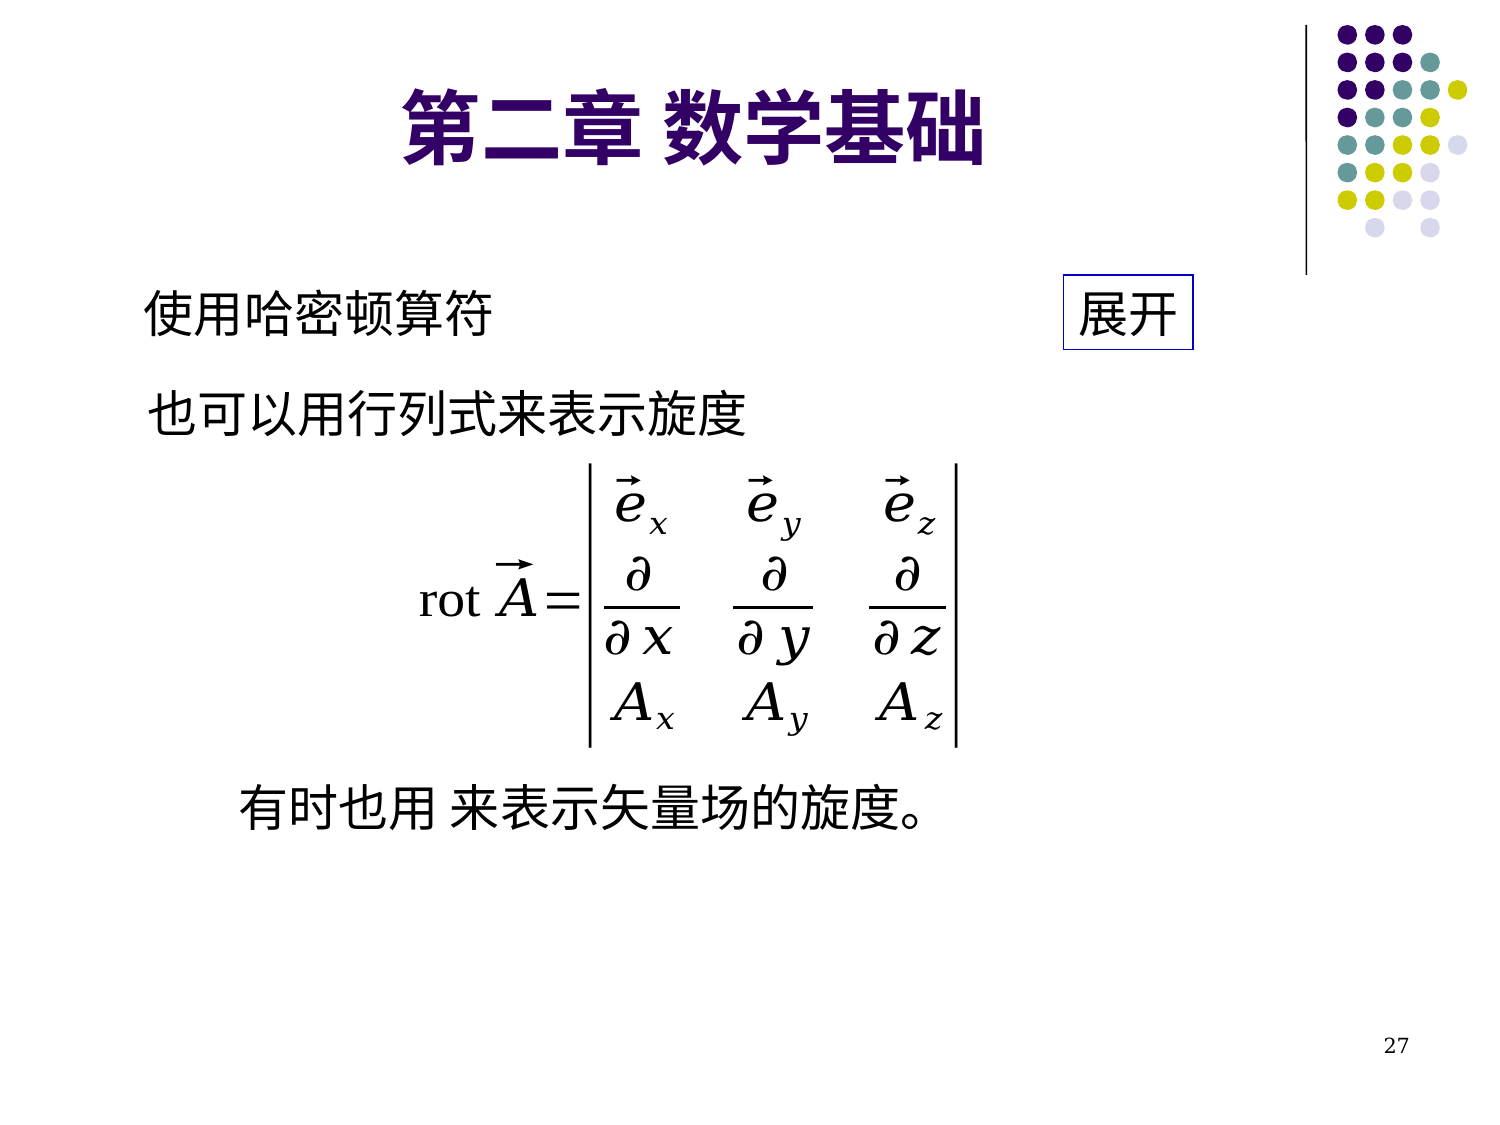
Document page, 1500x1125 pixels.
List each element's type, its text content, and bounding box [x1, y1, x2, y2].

slide_number 27 [1074, 1025, 1425, 1100]
title 第二章 数学基础 [75, 20, 1313, 233]
text_box 也可以用行列式来表示旋度 [132, 374, 763, 450]
text_box 展开 [1063, 274, 1194, 350]
